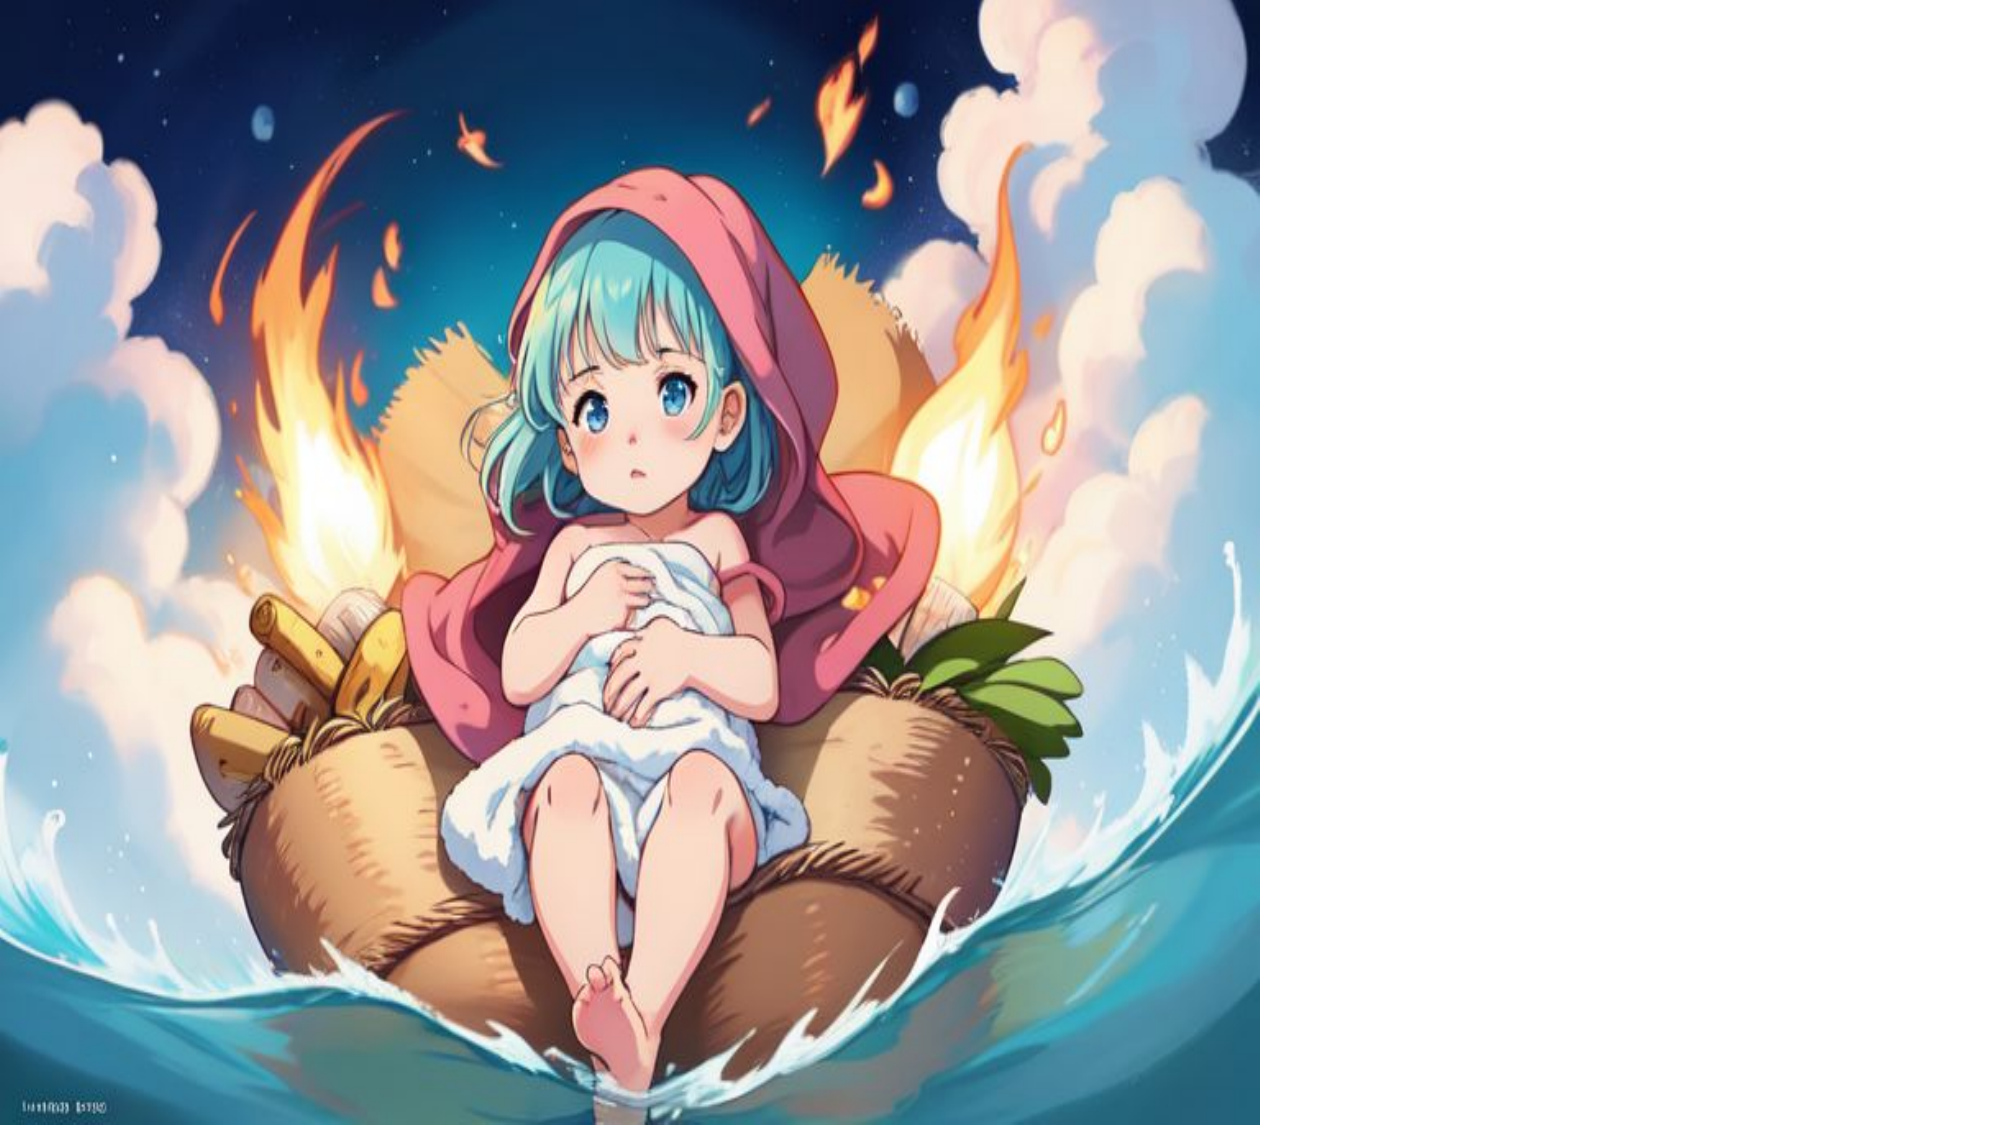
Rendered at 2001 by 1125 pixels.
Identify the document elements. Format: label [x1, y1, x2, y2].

list [0, 0, 1260, 1125]
